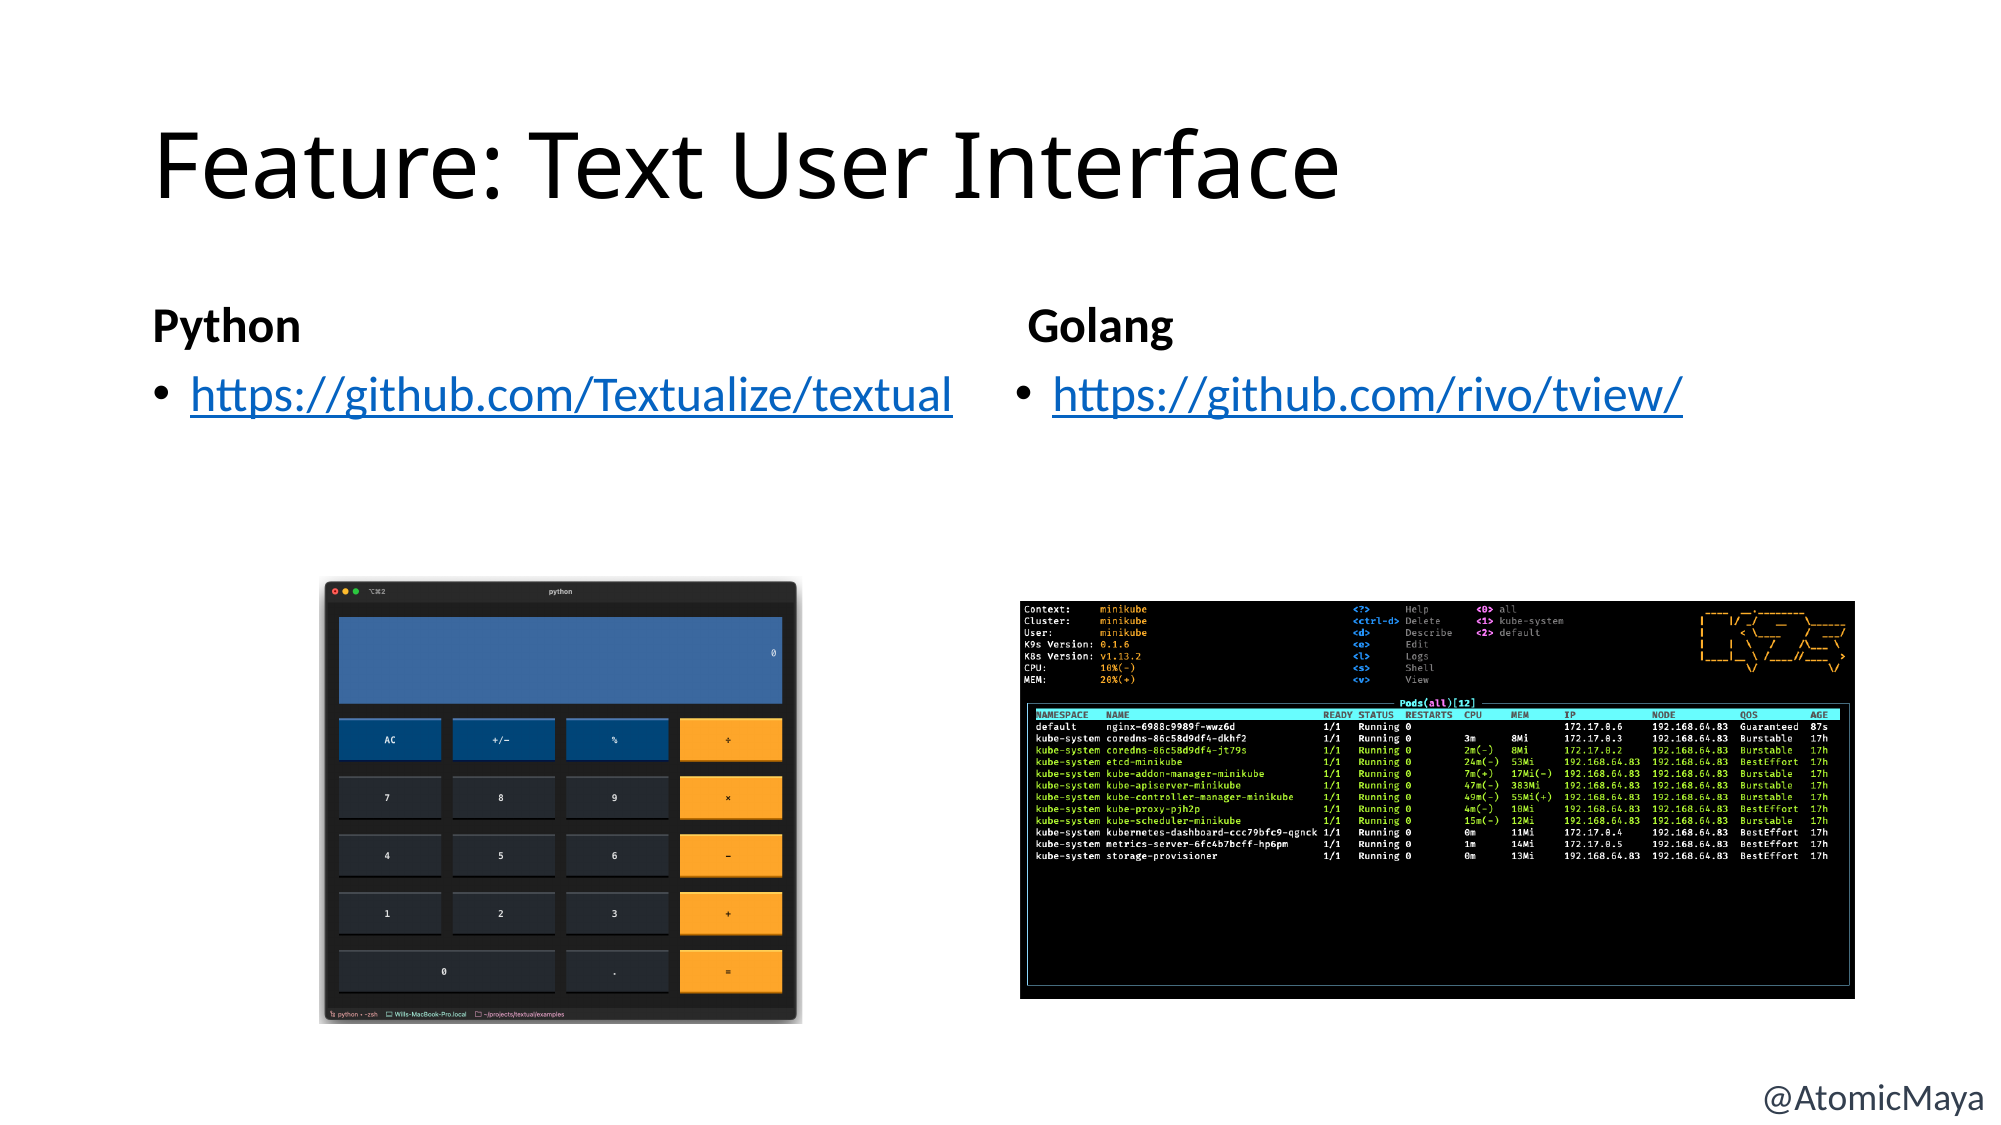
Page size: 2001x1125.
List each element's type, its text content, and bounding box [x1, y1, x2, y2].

list Python [137, 275, 984, 361]
picture [319, 576, 803, 1024]
text_box @AtomicMaya [1654, 1065, 2000, 1125]
picture [1020, 601, 1855, 999]
list https://github.com/rivo/tview/ [999, 361, 1863, 1016]
title Feature: Text User Interface [137, 59, 1863, 278]
list Golang [1012, 275, 1863, 361]
list https://github.com/Textualize/textual [137, 361, 984, 1016]
